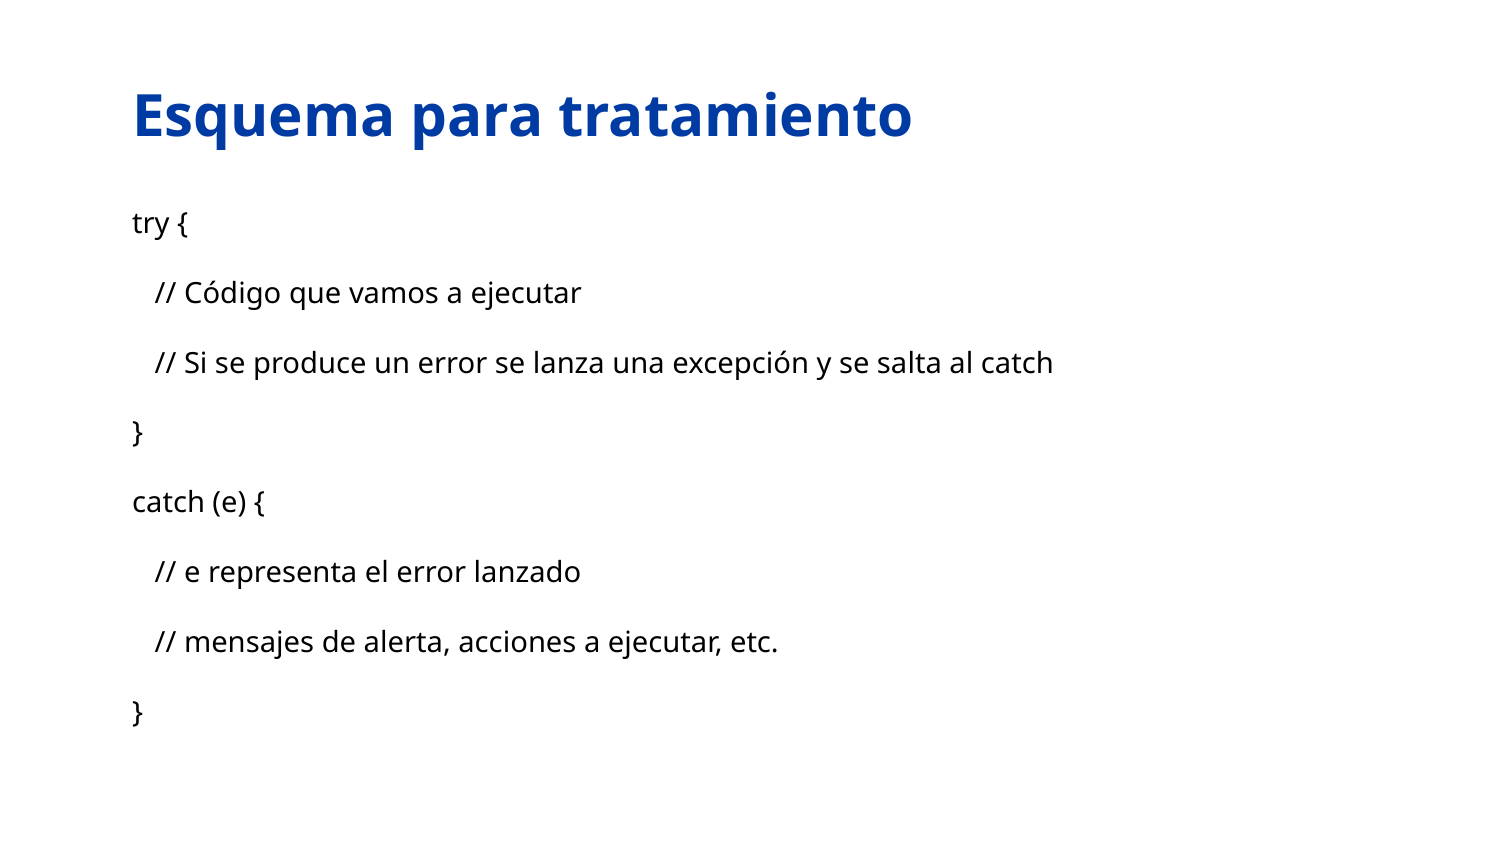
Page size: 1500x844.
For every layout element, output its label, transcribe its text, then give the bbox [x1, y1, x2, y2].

list try { // Código que vamos a ejecutar // Si se produce un error se lanza una excepción y se salta al catch } catch (e) { // e representa el error lanzado // mensajes de alerta, acciones a ejecutar, etc. } [116, 189, 1383, 750]
title Esquema para tratamiento [116, 63, 1383, 157]
